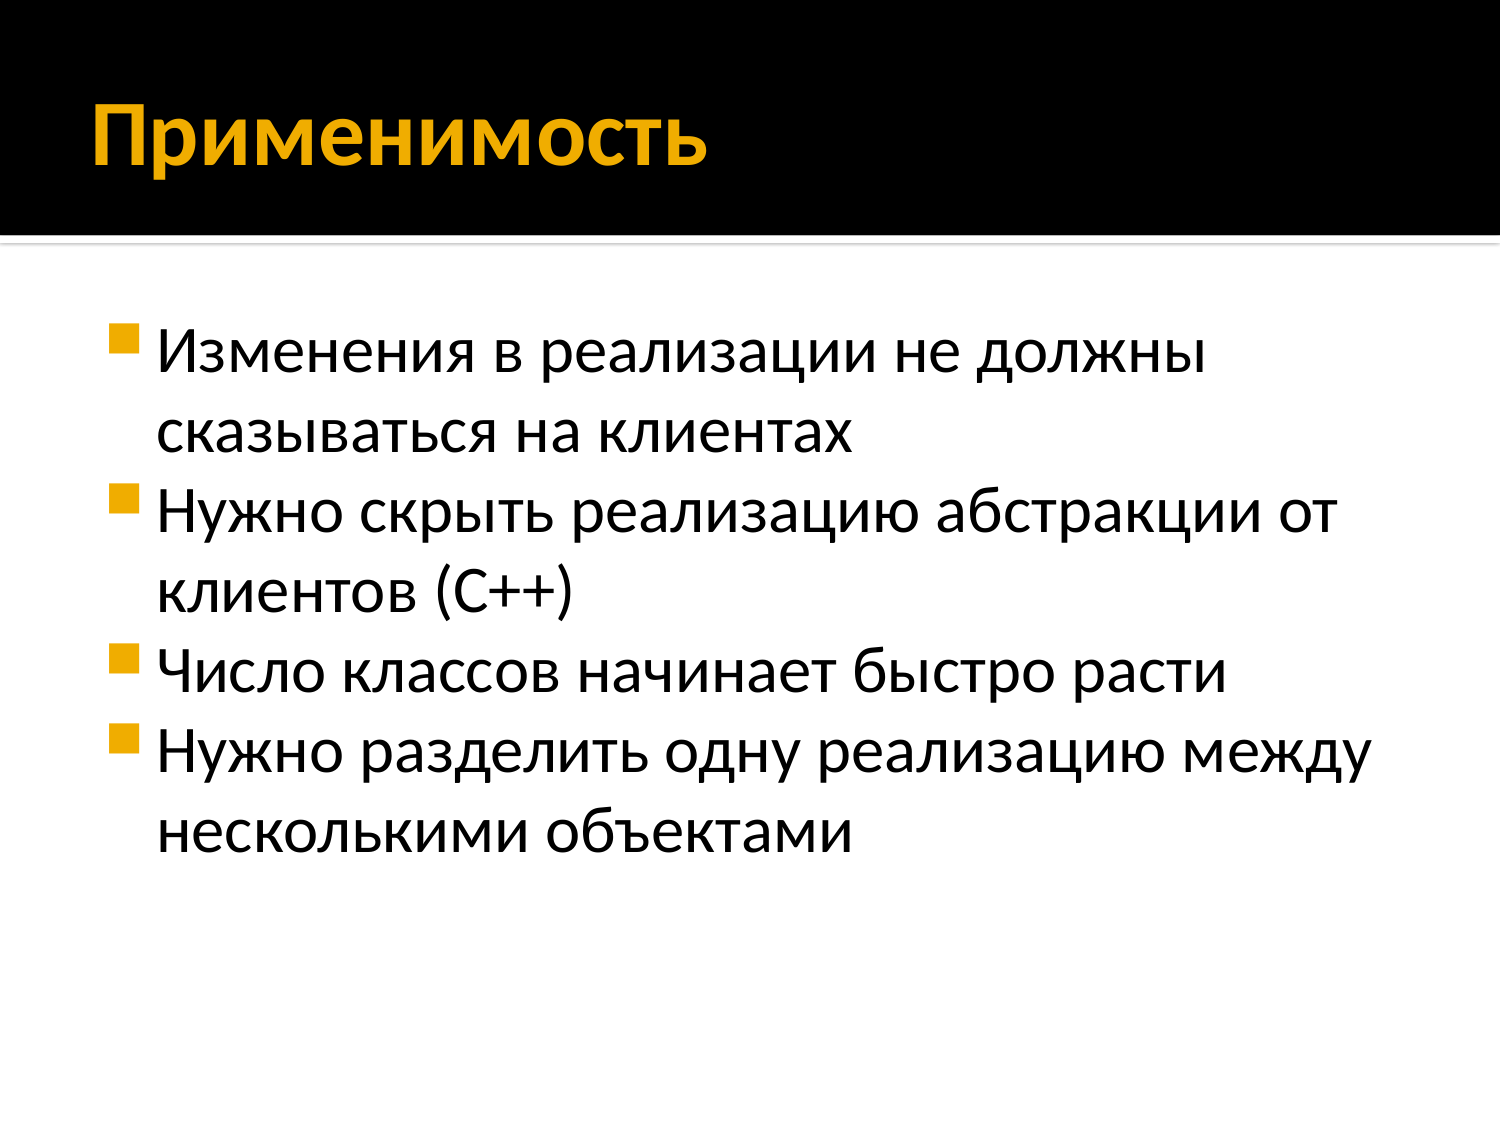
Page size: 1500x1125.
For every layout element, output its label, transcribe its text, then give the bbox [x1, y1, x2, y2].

title Применимость [75, 25, 1425, 231]
list Изменения в реализации не должны сказываться на клиентах Нужно скрыть реализацию абстракции от клиентов (С++) Число классов начинает быстро расти Нужно разделить одну реализацию между несколькими объектами [75, 291, 1425, 1050]
